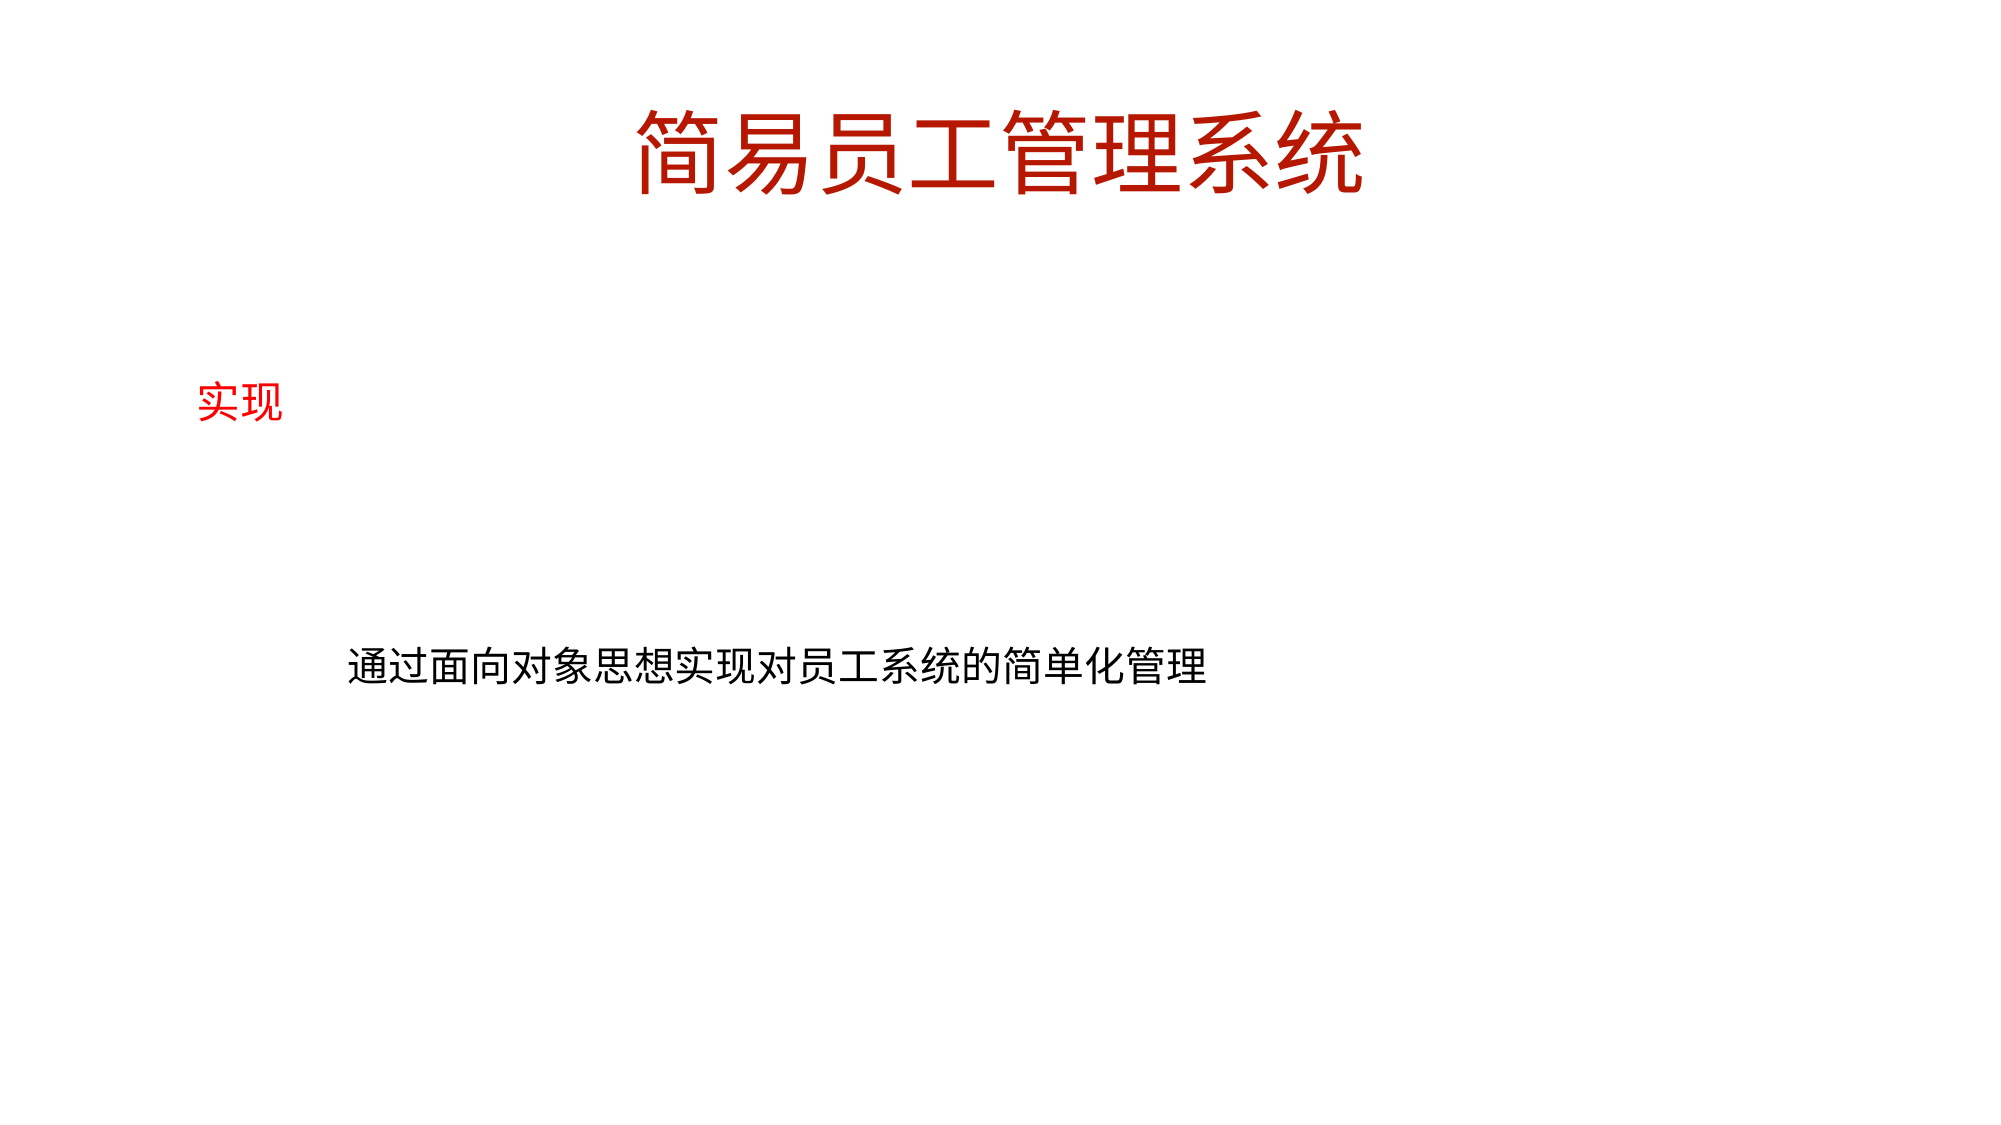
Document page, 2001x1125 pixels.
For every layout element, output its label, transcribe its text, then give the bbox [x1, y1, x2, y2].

title 简易员工管理系统 [598, 95, 1402, 207]
list 实现 [196, 374, 680, 428]
list 通过面向对象思想实现对员工系统的简单化管理 [347, 640, 1860, 691]
